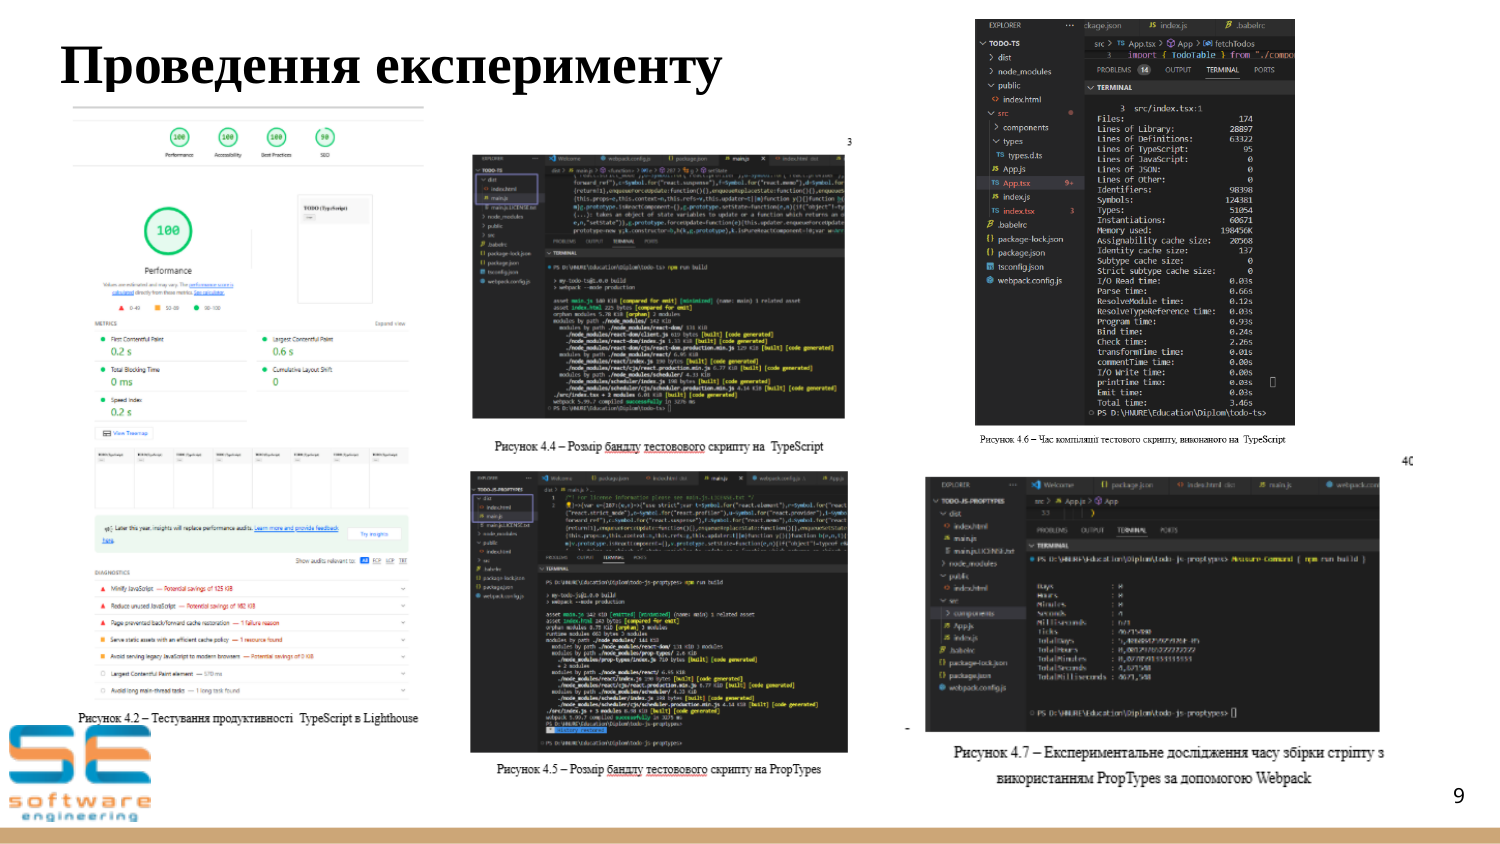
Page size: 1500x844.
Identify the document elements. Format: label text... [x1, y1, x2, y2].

slide_number ‹#› [1389, 764, 1480, 830]
picture [8, 91, 432, 822]
picture [459, 132, 853, 793]
picture [924, 13, 1302, 447]
title Проведення експерименту [45, 13, 909, 111]
picture [873, 454, 1413, 800]
